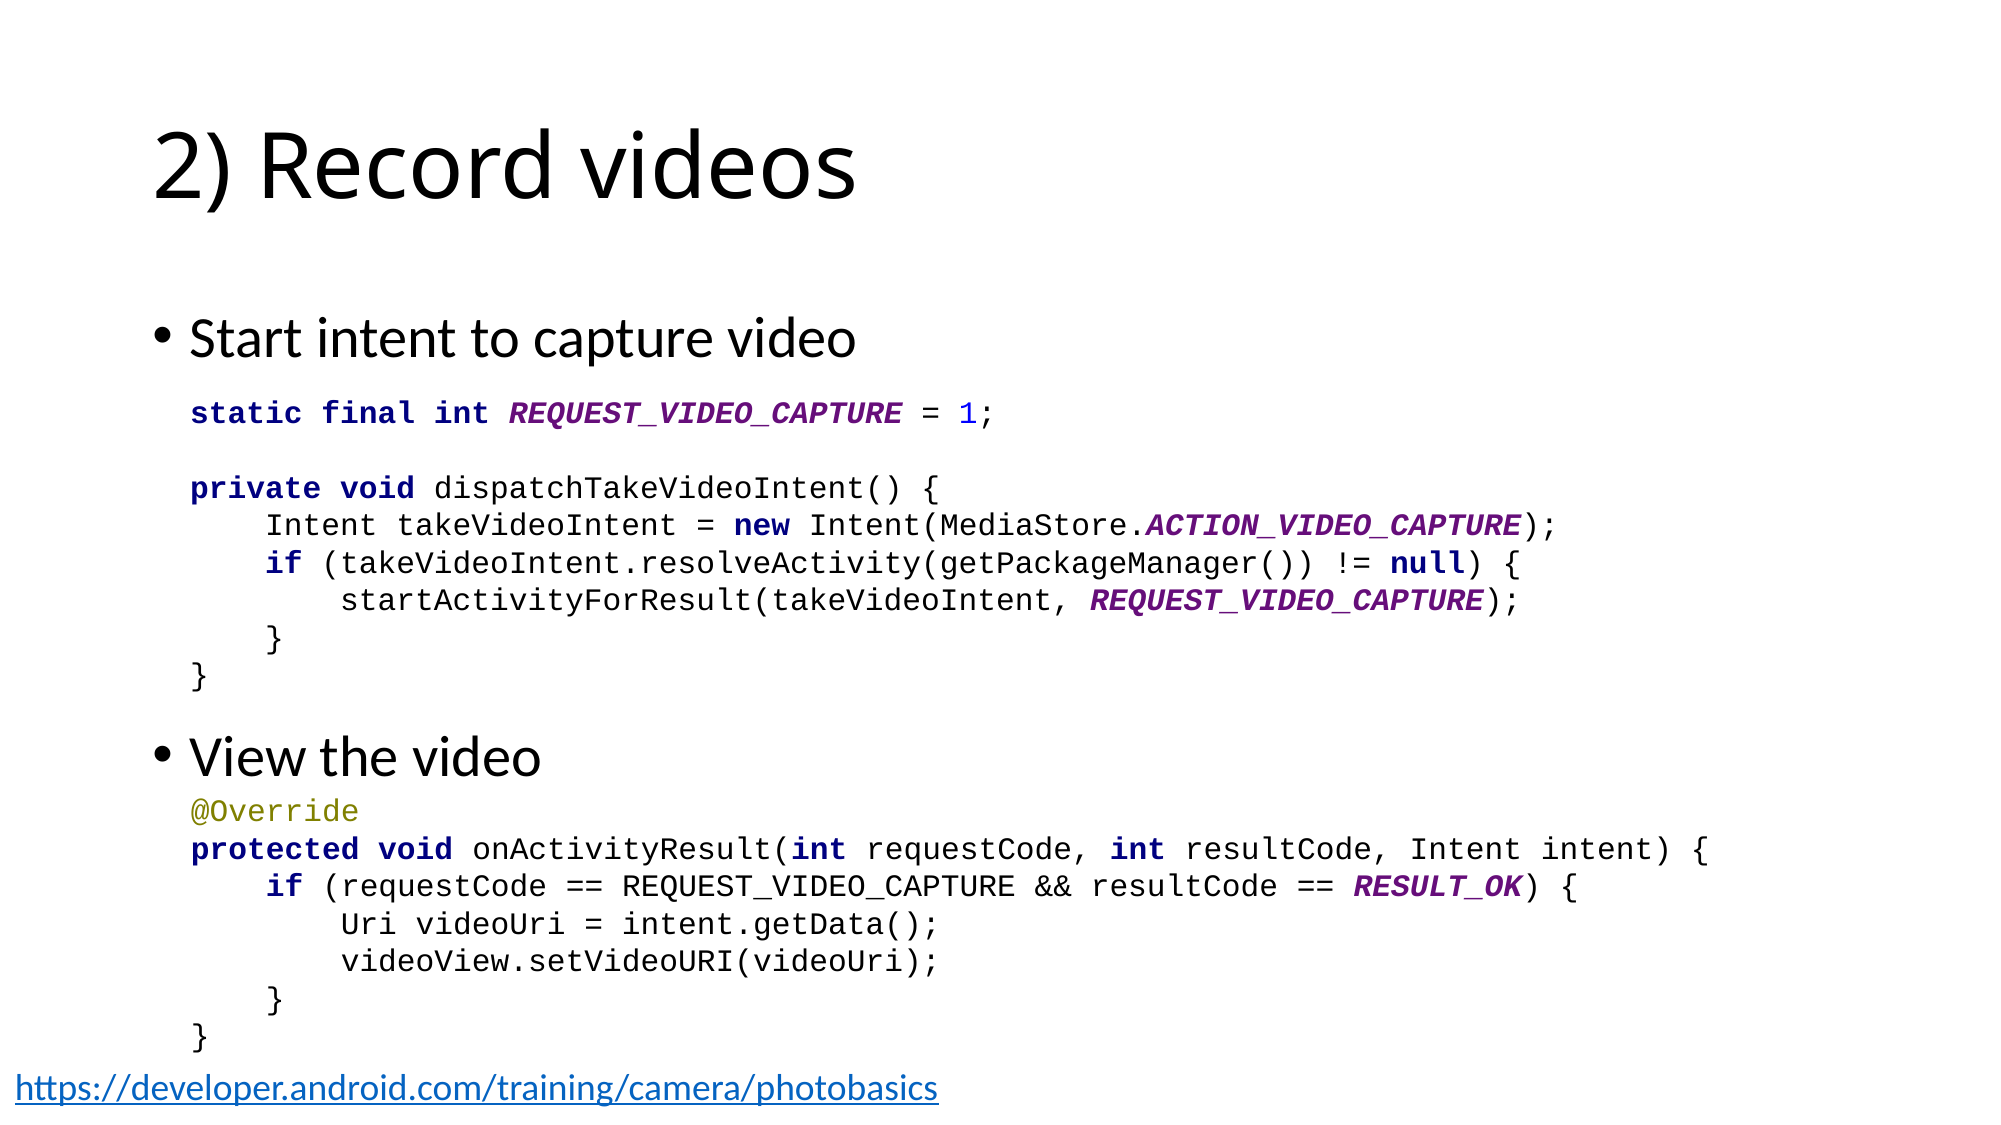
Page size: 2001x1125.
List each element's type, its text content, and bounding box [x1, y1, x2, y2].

title 2) Record videos [137, 59, 1863, 278]
text_box static final int REQUEST_VIDEO_CAPTURE = 1; private void dispatchTakeVideoIntent() { Intent takeVideoIntent = new Intent(MediaStore.ACTION_VIDEO_CAPTURE); if (takeVideoIntent.resolveActivity(getPackageManager()) != null) { startActivityForResult(takeVideoIntent, REQUEST_VIDEO_CAPTURE); } } [175, 384, 1575, 700]
text_box https://developer.android.com/training/camera/photobasics [0, 1055, 1440, 1115]
list Start intent to capture video View the video [137, 299, 1863, 1014]
text_box @Override protected void onActivityResult(int requestCode, int resultCode, Intent intent) { if (requestCode == REQUEST_VIDEO_CAPTURE && resultCode == RESULT_OK) { Uri videoUri = intent.getData(); videoView.setVideoURI(videoUri); } } [175, 783, 1725, 1061]
